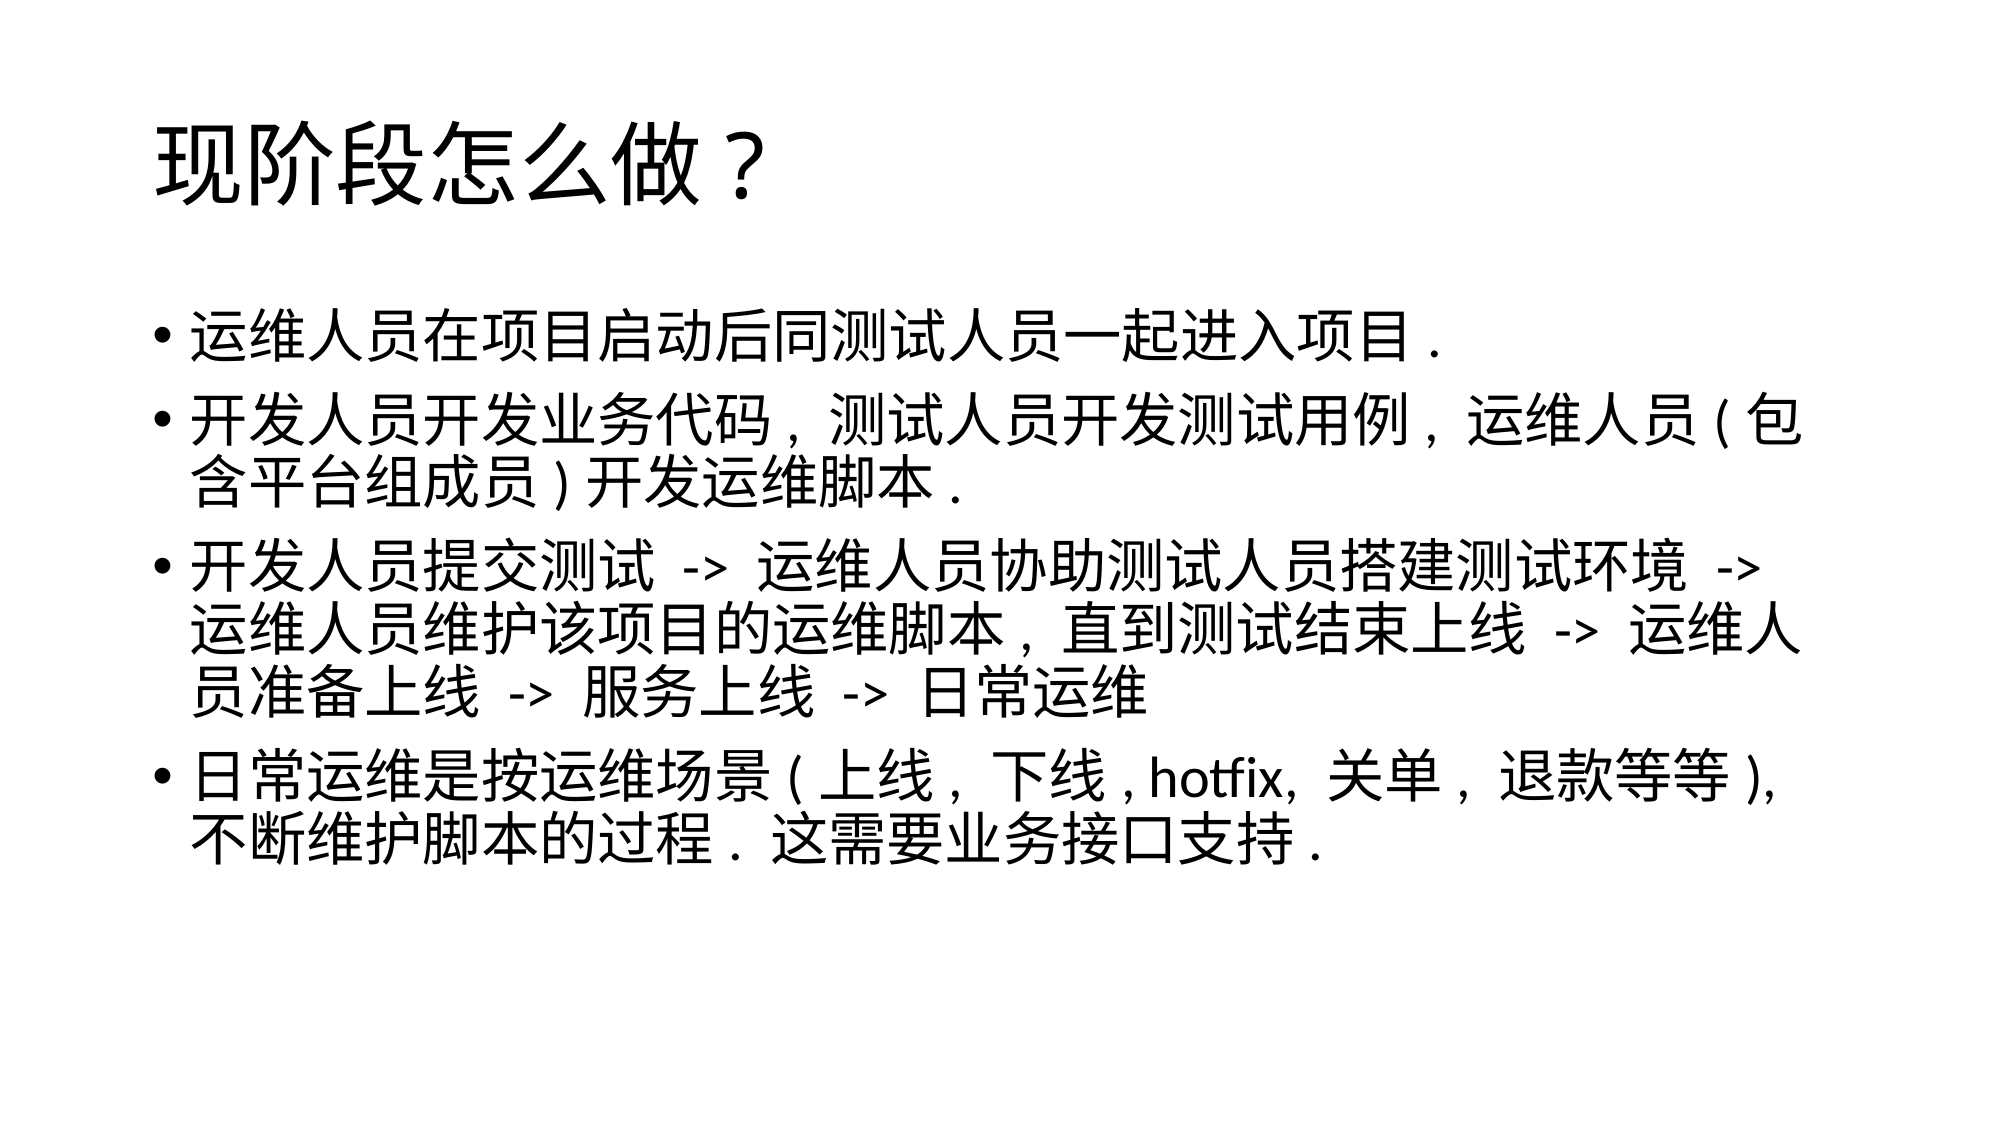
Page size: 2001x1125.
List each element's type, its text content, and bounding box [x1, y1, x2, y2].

title 现阶段怎么做? [137, 59, 1863, 278]
list 运维人员在项目启动后同测试人员一起进入项目. 开发人员开发业务代码, 测试人员开发测试用例, 运维人员(包含平台组成员)开发运维脚本. 开发人员提交测试 -> 运维人员协助测试人员搭建测试环境 -> 运维人员维护该项目的运维脚本, 直到测试结束上线 -> 运维人员准备上线 -> 服务上线 -> 日常运维 日常运维是按运维场景(上线, 下线, hotfix, 关单, 退款等等), 不断维护脚本的过程. 这需要业务接口支持. [137, 299, 1863, 1014]
